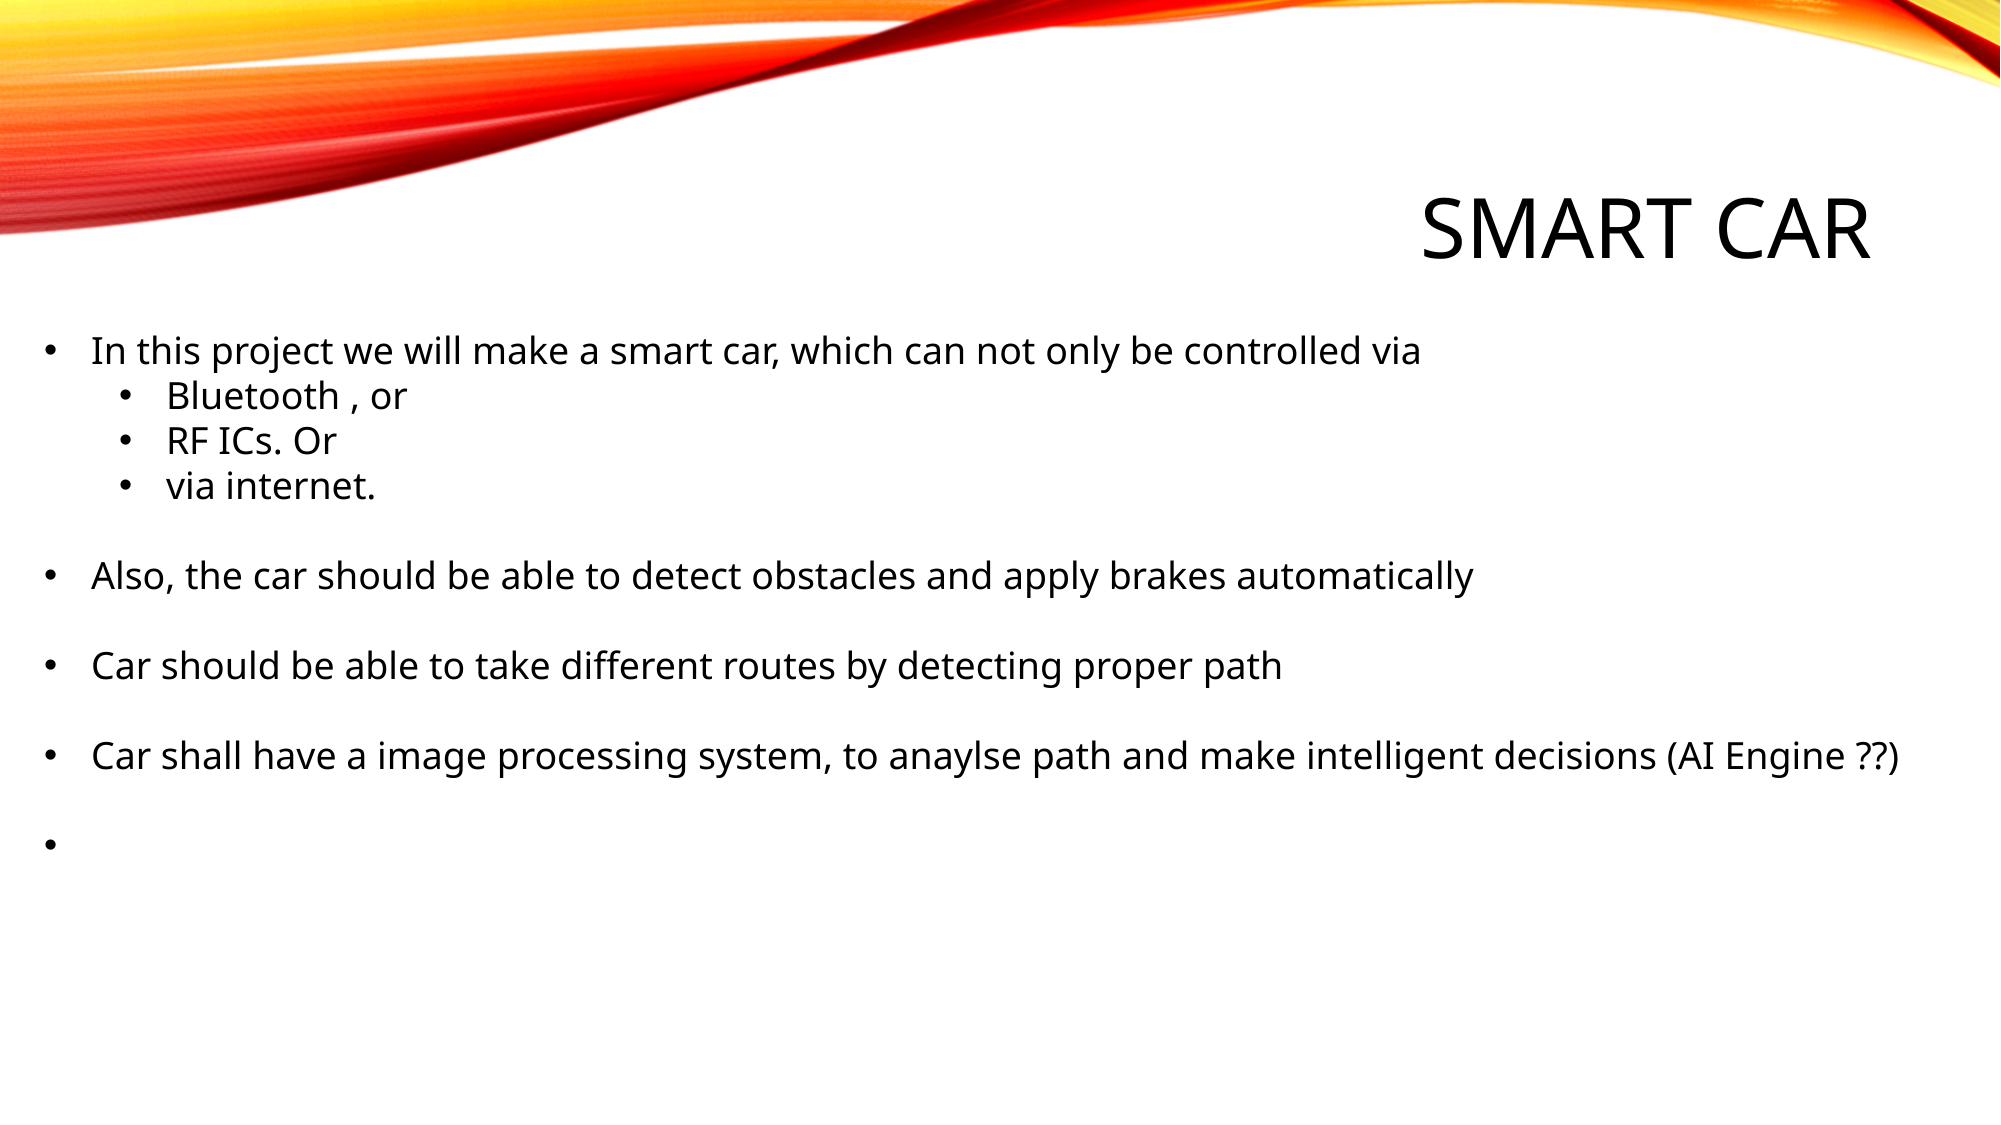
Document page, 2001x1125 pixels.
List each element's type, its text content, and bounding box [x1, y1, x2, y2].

text_box In this project we will make a smart car, which can not only be controlled via Bluetooth , or RF ICs. Or via internet. Also, the car should be able to detect obstacles and apply brakes automatically Car should be able to take different routes by detecting proper path Car shall have a image processing system, to anaylse path and make intelligent decisions (AI Engine ??) [29, 319, 1963, 875]
title Smart car [474, 125, 1888, 319]
picture [0, 0, 2000, 237]
